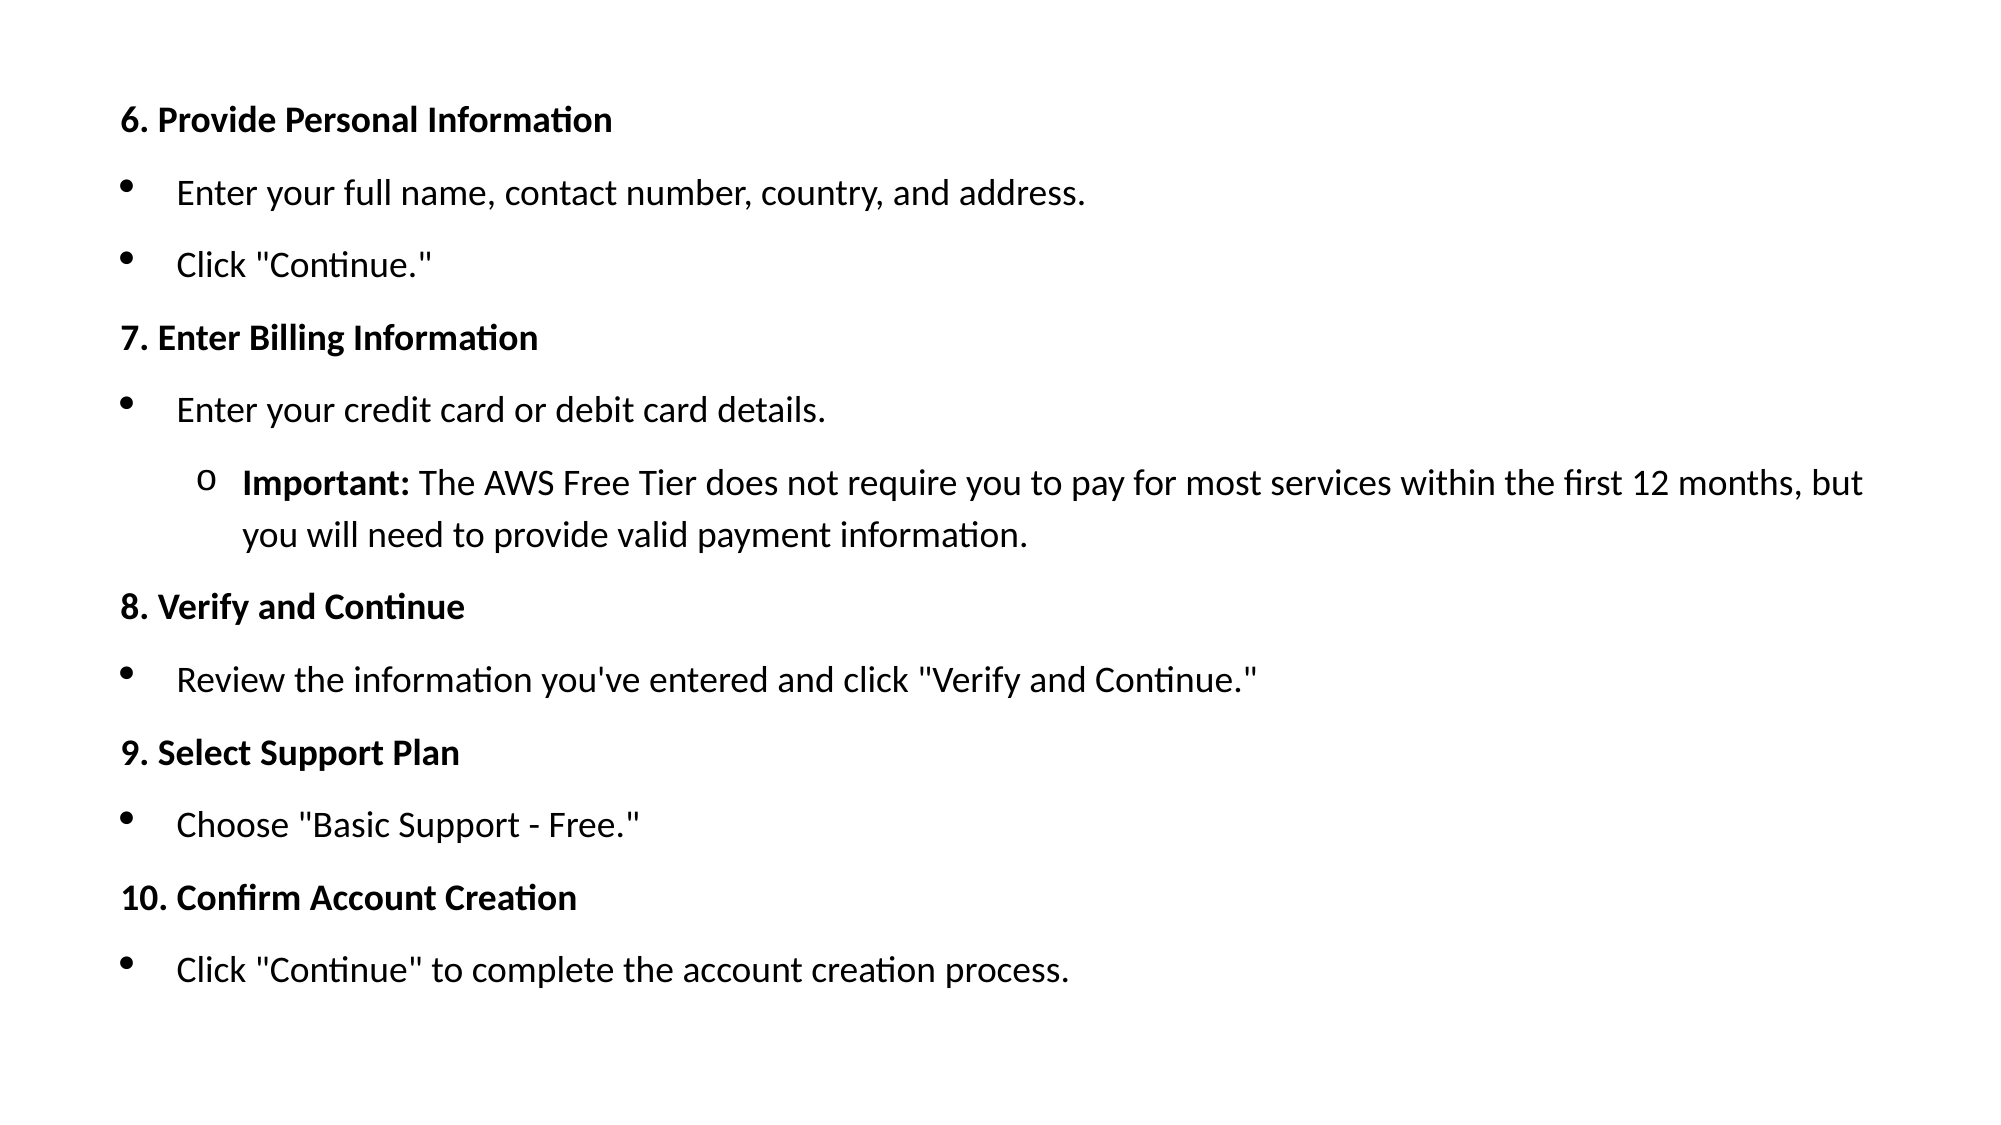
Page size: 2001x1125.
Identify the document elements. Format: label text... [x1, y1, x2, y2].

text_box 6. Provide Personal Information Enter your full name, contact number, country, and address. Click "Continue." 7. Enter Billing Information Enter your credit card or debit card details. Important: The AWS Free Tier does not require you to pay for most services within the first 12 months, but you will need to provide valid payment information. 8. Verify and Continue Review the information you've entered and click "Verify and Continue." 9. Select Support Plan Choose "Basic Support - Free." 10. Confirm Account Creation Click "Continue" to complete the account creation process. [105, 81, 1895, 998]
